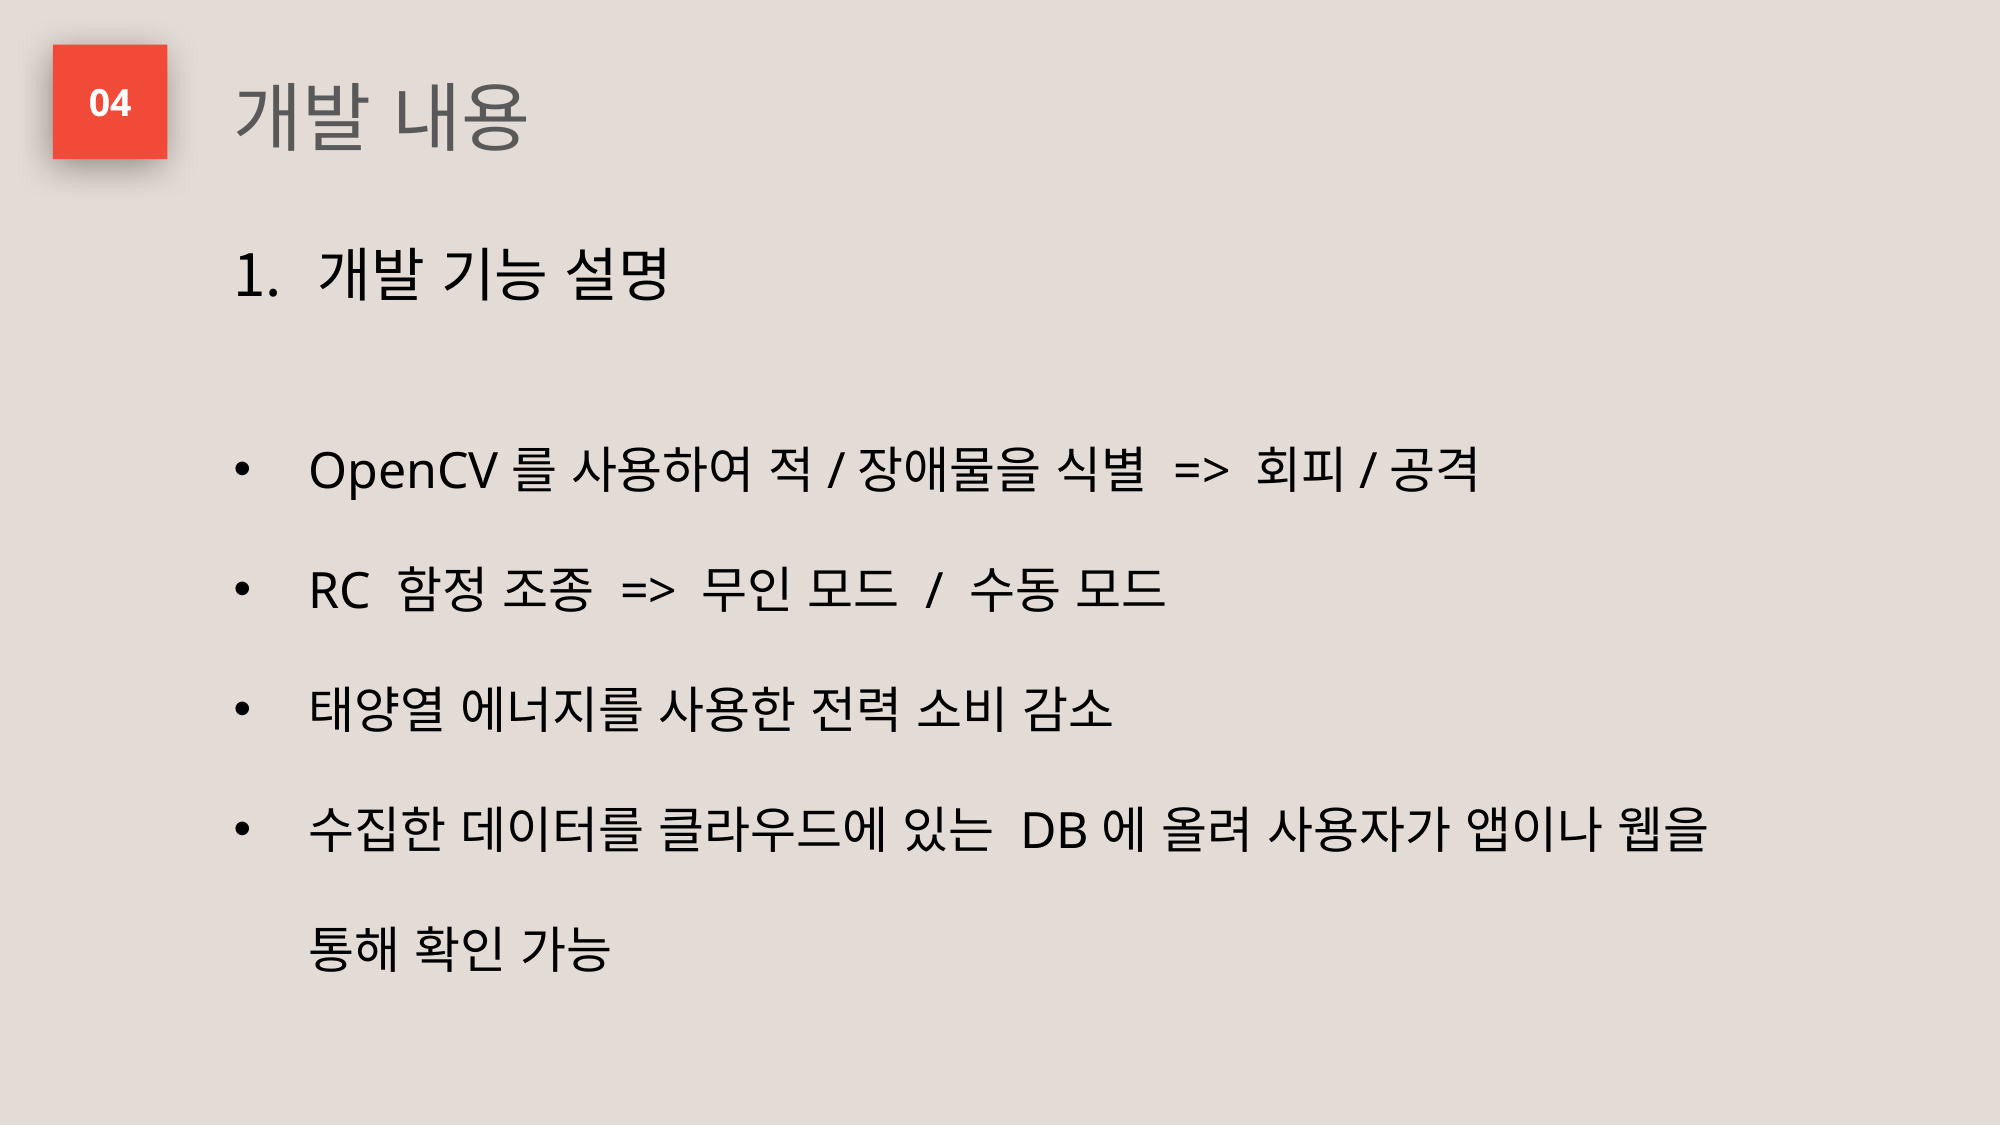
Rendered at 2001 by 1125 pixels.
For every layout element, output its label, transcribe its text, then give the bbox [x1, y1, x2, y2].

text_box 개발 내용 [218, 18, 1217, 168]
text_box 개발 기능 설명 OpenCV를 사용하여 적/장애물을 식별 => 회피/공격 RC 함정 조종 => 무인 모드 / 수동 모드 태양열 에너지를 사용한 전력 소비 감소 수집한 데이터를 클라우드에 있는 DB에 올려 사용자가 앱이나 웹을 통해 확인 가능 [218, 230, 1793, 986]
text_box 04 [52, 43, 169, 160]
